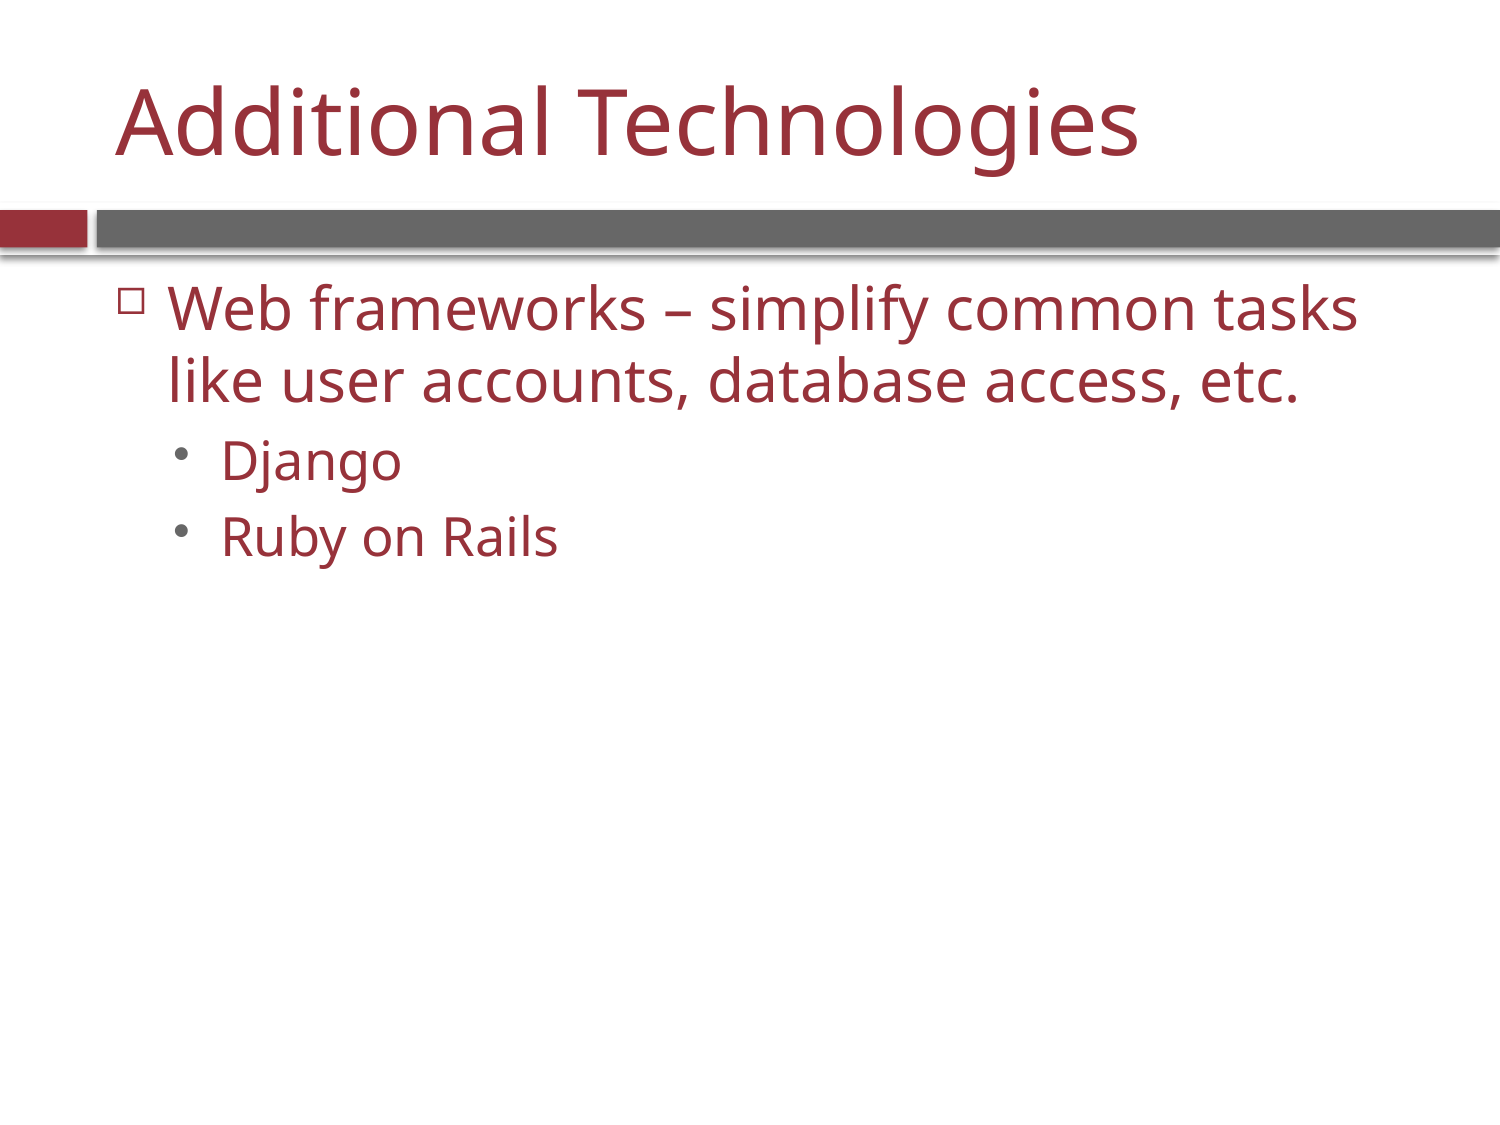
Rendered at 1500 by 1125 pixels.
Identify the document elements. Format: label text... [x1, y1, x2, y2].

title Additional Technologies [100, 37, 1438, 200]
list Web frameworks – simplify common tasks like user accounts, database access, etc. Django Ruby on Rails [100, 262, 1438, 1000]
